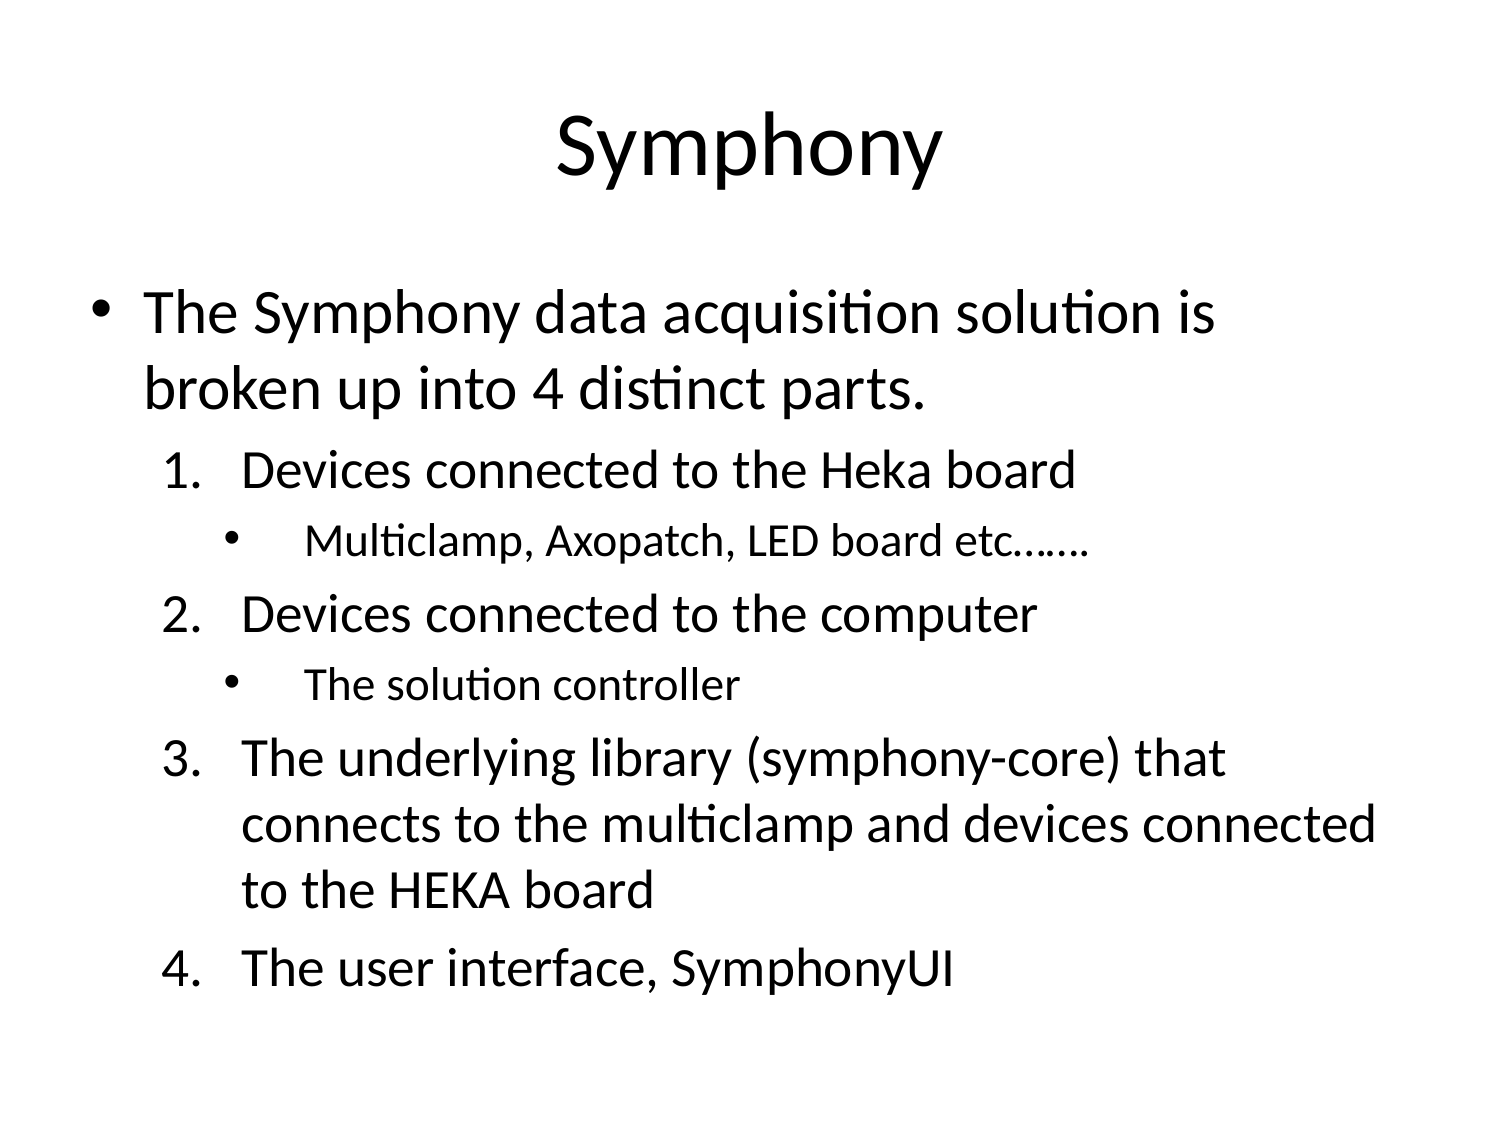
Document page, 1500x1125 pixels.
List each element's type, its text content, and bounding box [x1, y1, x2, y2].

title Symphony [75, 45, 1425, 233]
list The Symphony data acquisition solution is broken up into 4 distinct parts. Devices connected to the Heka board Multiclamp, Axopatch, LED board etc……. Devices connected to the computer The solution controller The underlying library (symphony-core) that connects to the multiclamp and devices connected to the HEKA board The user interface, SymphonyUI [75, 262, 1425, 1005]
